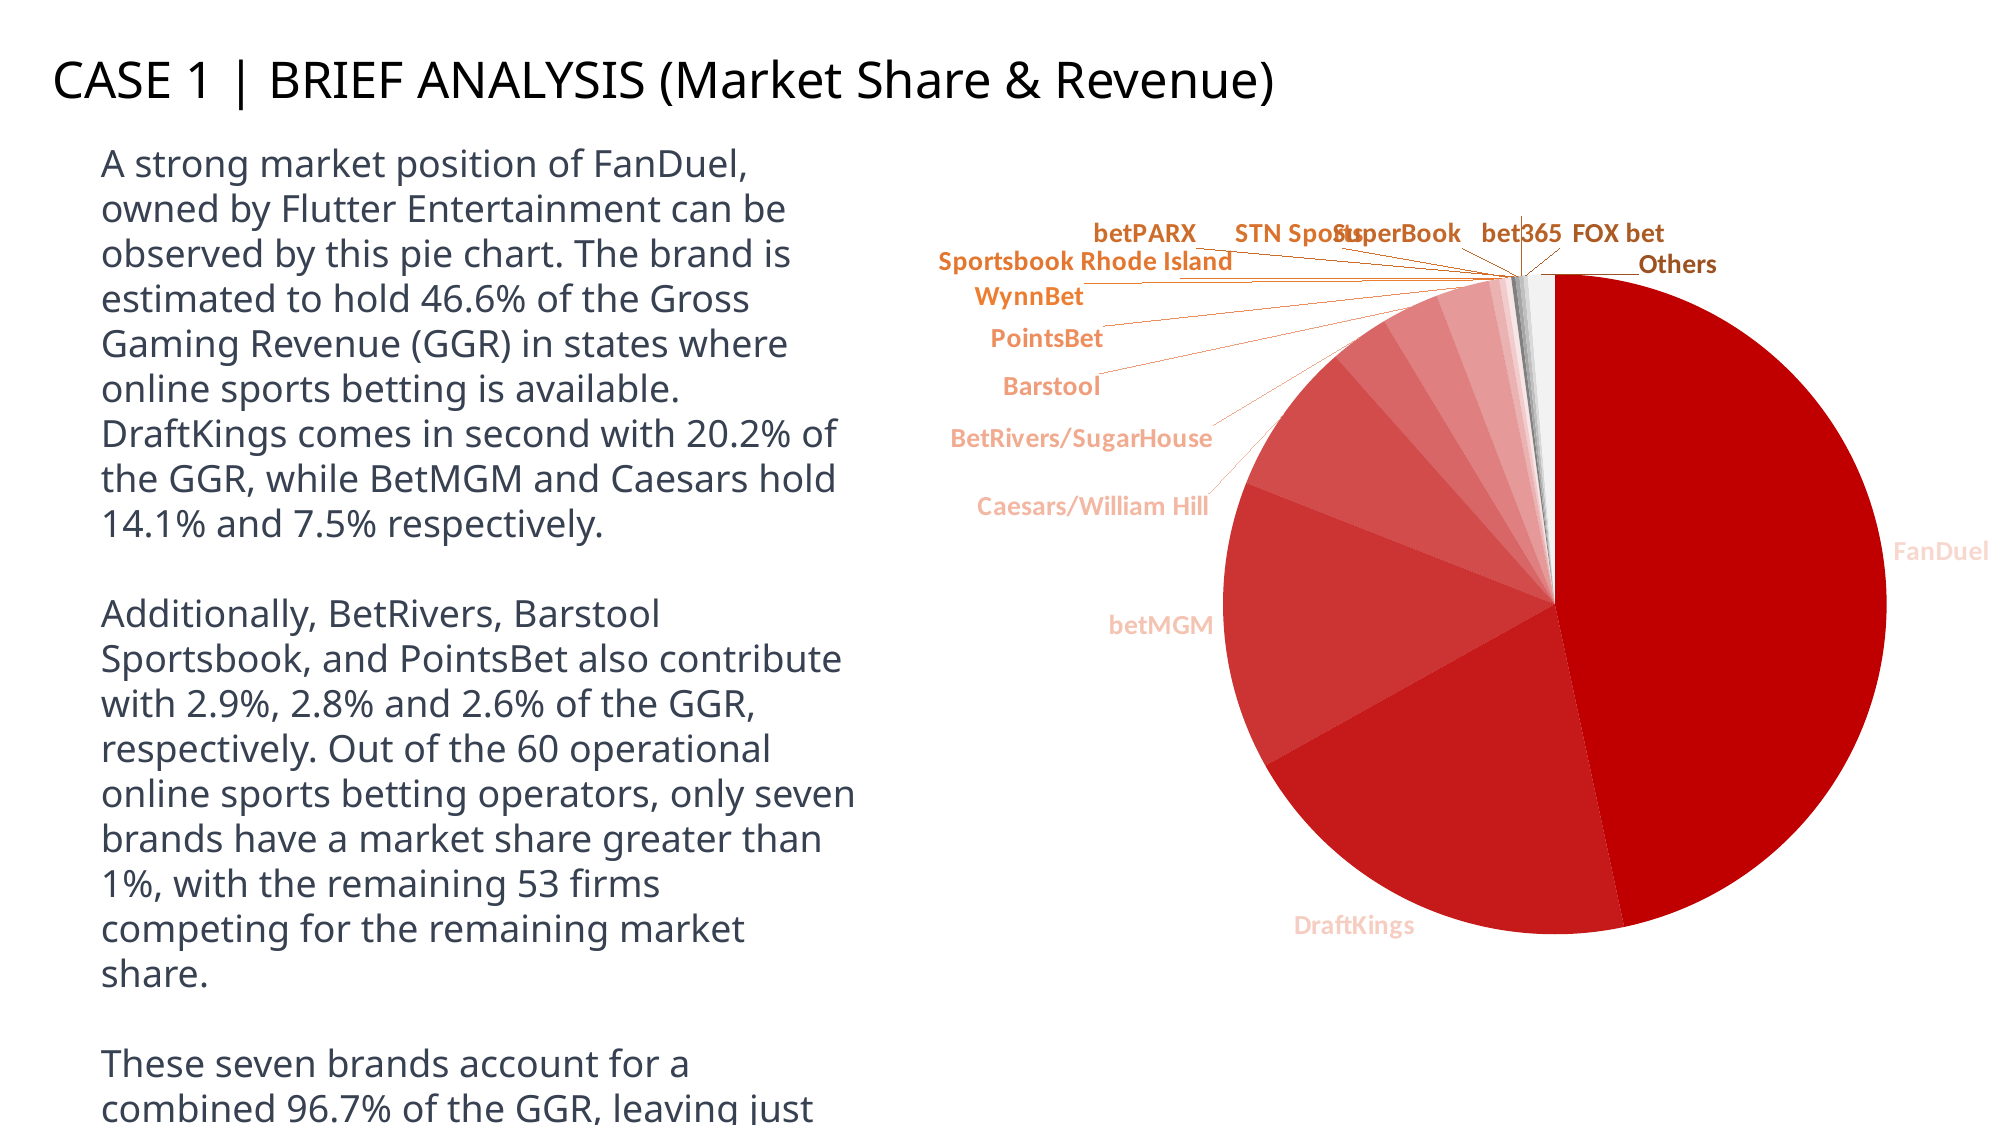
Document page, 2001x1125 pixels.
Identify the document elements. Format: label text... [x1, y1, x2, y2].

text_box CASE 1 | BRIEF ANALYSIS (Market Share & Revenue) [37, 34, 1296, 117]
chart [938, 216, 2000, 973]
text_box A strong market position of FanDuel, owned by Flutter Entertainment can be observed by this pie chart. The brand is estimated to hold 46.6% of the Gross Gaming Revenue (GGR) in states where online sports betting is available. DraftKings comes in second with 20.2% of the GGR, while BetMGM and Caesars hold 14.1% and 7.5% respectively. Additionally, BetRivers, Barstool Sportsbook, and PointsBet also contribute with 2.9%, 2.8% and 2.6% of the GGR, respectively. Out of the 60 operational online sports betting operators, only seven brands have a market share greater than 1%, with the remaining 53 firms competing for the remaining market share. These seven brands account for a combined 96.7% of the GGR, leaving just 3% for the other 53 companies. [85, 132, 873, 1125]
